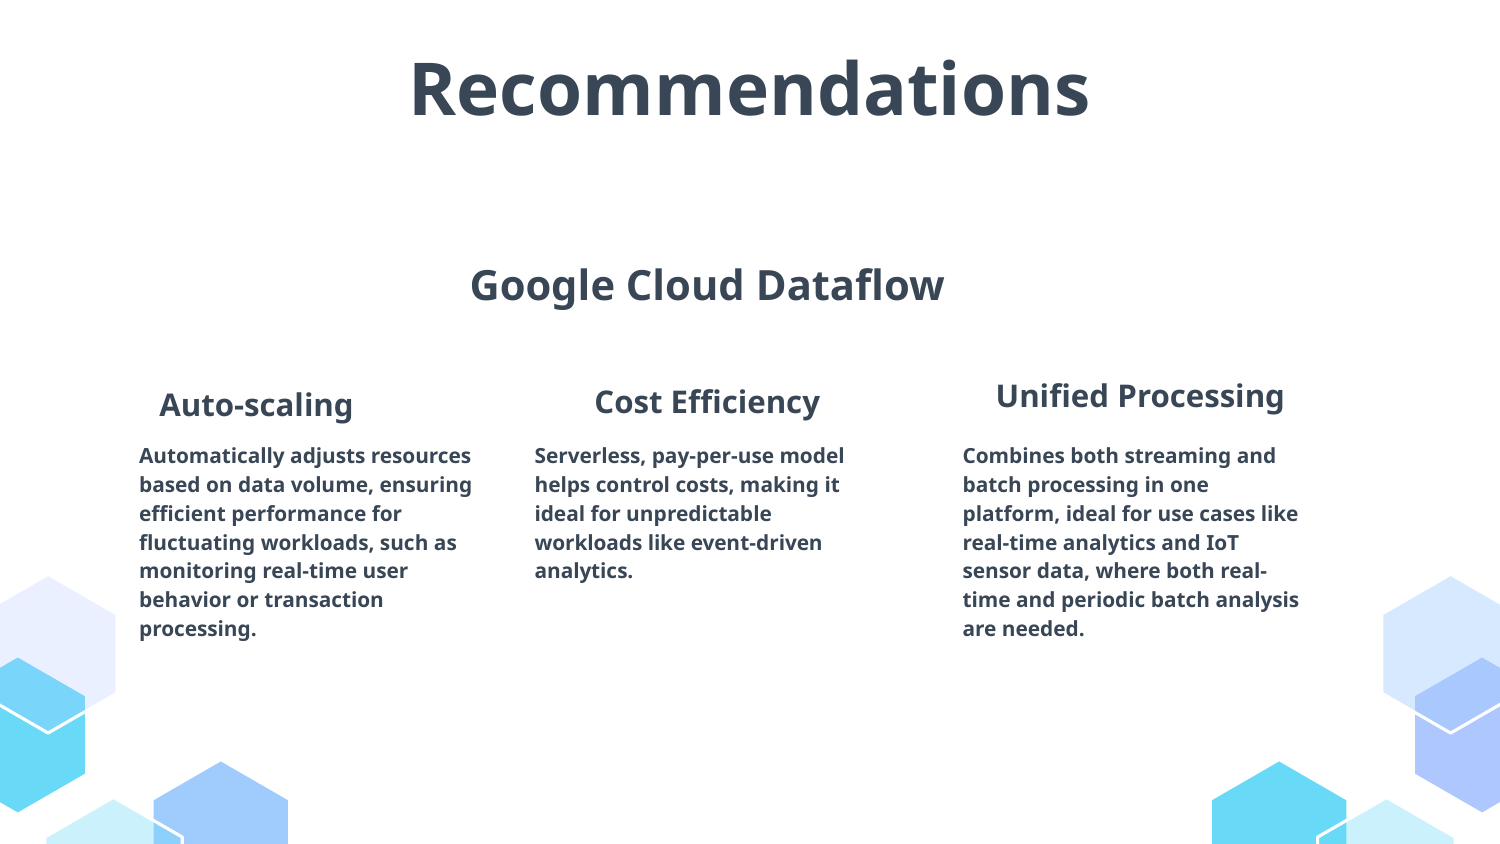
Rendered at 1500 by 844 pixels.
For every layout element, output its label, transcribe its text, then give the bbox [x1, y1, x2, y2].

subtitle Auto-scaling [68, 329, 445, 438]
subtitle Serverless, pay-per-use model helps control costs, making it ideal for unpredictable workloads like event-driven analytics. [519, 435, 895, 572]
subtitle Combines both streaming and batch processing in one platform, ideal for use cases like real-time analytics and IoT sensor data, where both real-time and periodic batch analysis are needed. [947, 424, 1324, 614]
subtitle Cost Efficiency [519, 352, 895, 435]
title Recommendations [118, 27, 1382, 132]
subtitle Unified Processing [952, 356, 1329, 411]
subtitle Google Cloud Dataflow [418, 232, 997, 324]
subtitle Automatically adjusts resources based on data volume, ensuring efficient performance for fluctuating workloads, such as monitoring real-time user behavior or transaction processing. [124, 424, 500, 614]
